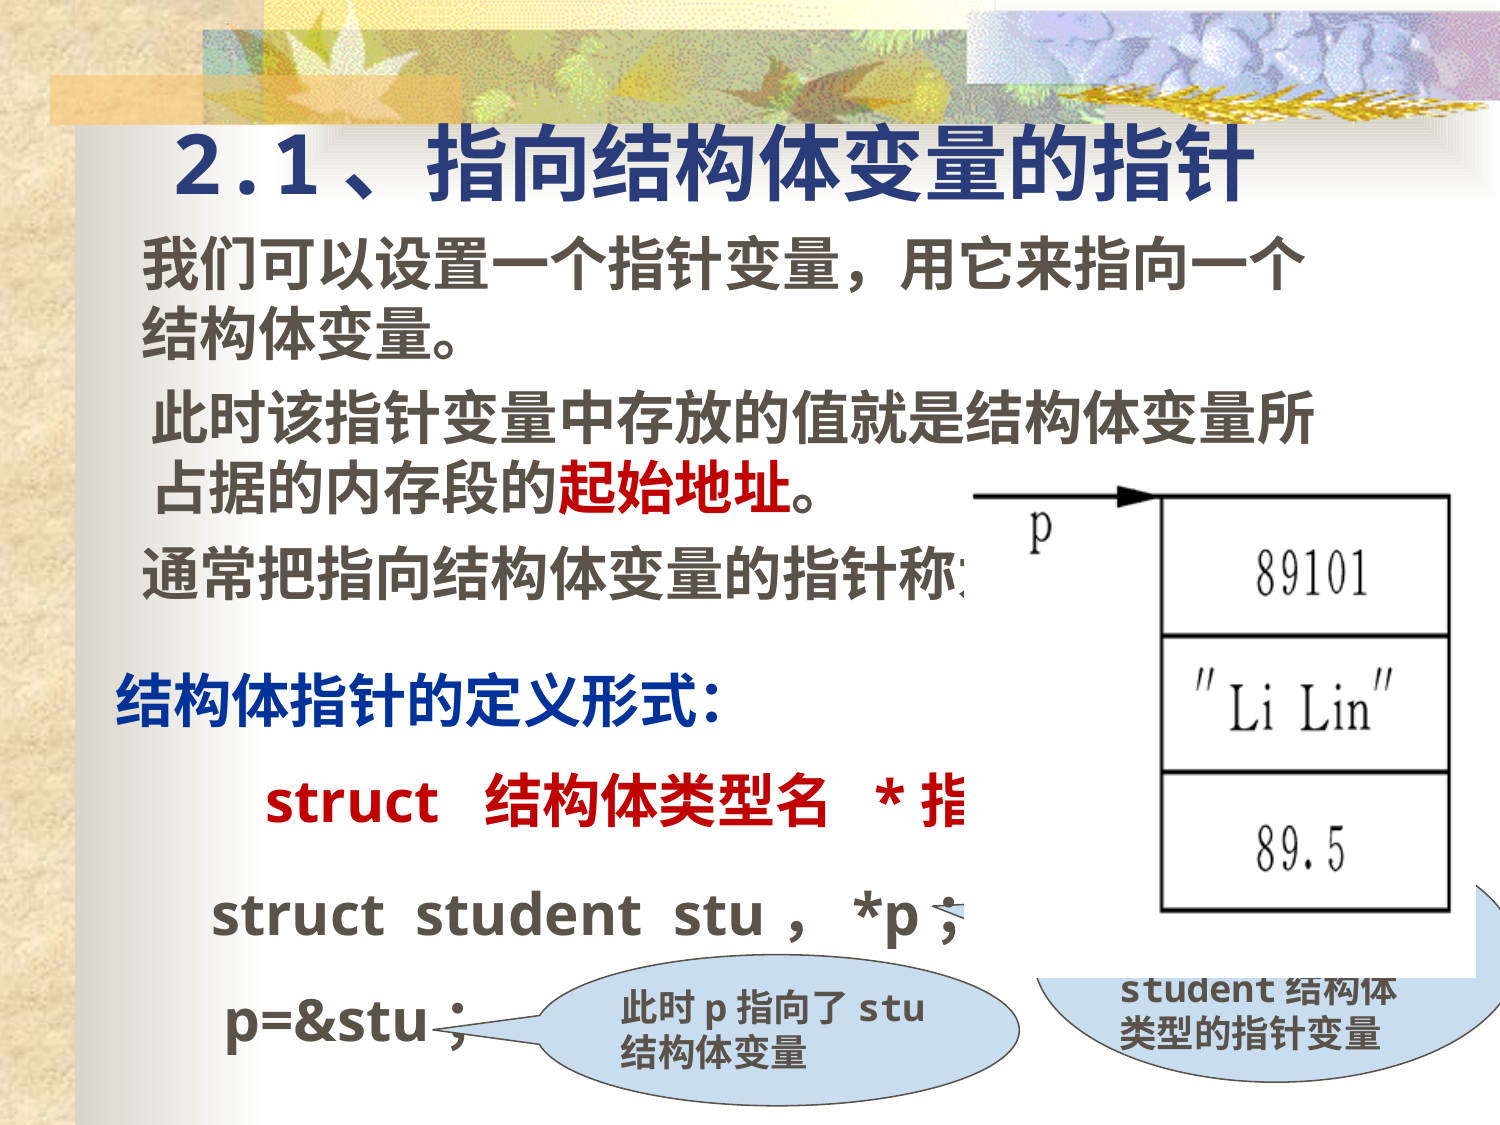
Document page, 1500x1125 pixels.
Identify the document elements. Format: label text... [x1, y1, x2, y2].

text_box 此时该指针变量中存放的值就是结构体变量所占据的内存段的起始地址。 [135, 373, 1369, 529]
text_box p=&stu； [208, 975, 608, 1061]
text_box 通常把指向结构体变量的指针称为结构体指针。 [126, 530, 959, 615]
text_box 此时p指向了stu结构体变量 [432, 954, 1020, 1106]
text_box 结构体指针的定义形式： struct 结构体类型名 *指针变量名； [100, 656, 959, 842]
text_box 定义p是一个指向struct student结构体类型的指针变量 [1141, 890, 1500, 1083]
text_box struct student stu，*p； [195, 869, 959, 955]
title 2.1、指向结构体变量的指针 [157, 101, 1432, 219]
text_box 我们可以设置一个指针变量，用它来指向一个结构体变量。 [126, 219, 1356, 375]
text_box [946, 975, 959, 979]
picture [0, 0, 1500, 1125]
picture [964, 462, 1476, 978]
text_box p=&stu； [979, 987, 1346, 1061]
